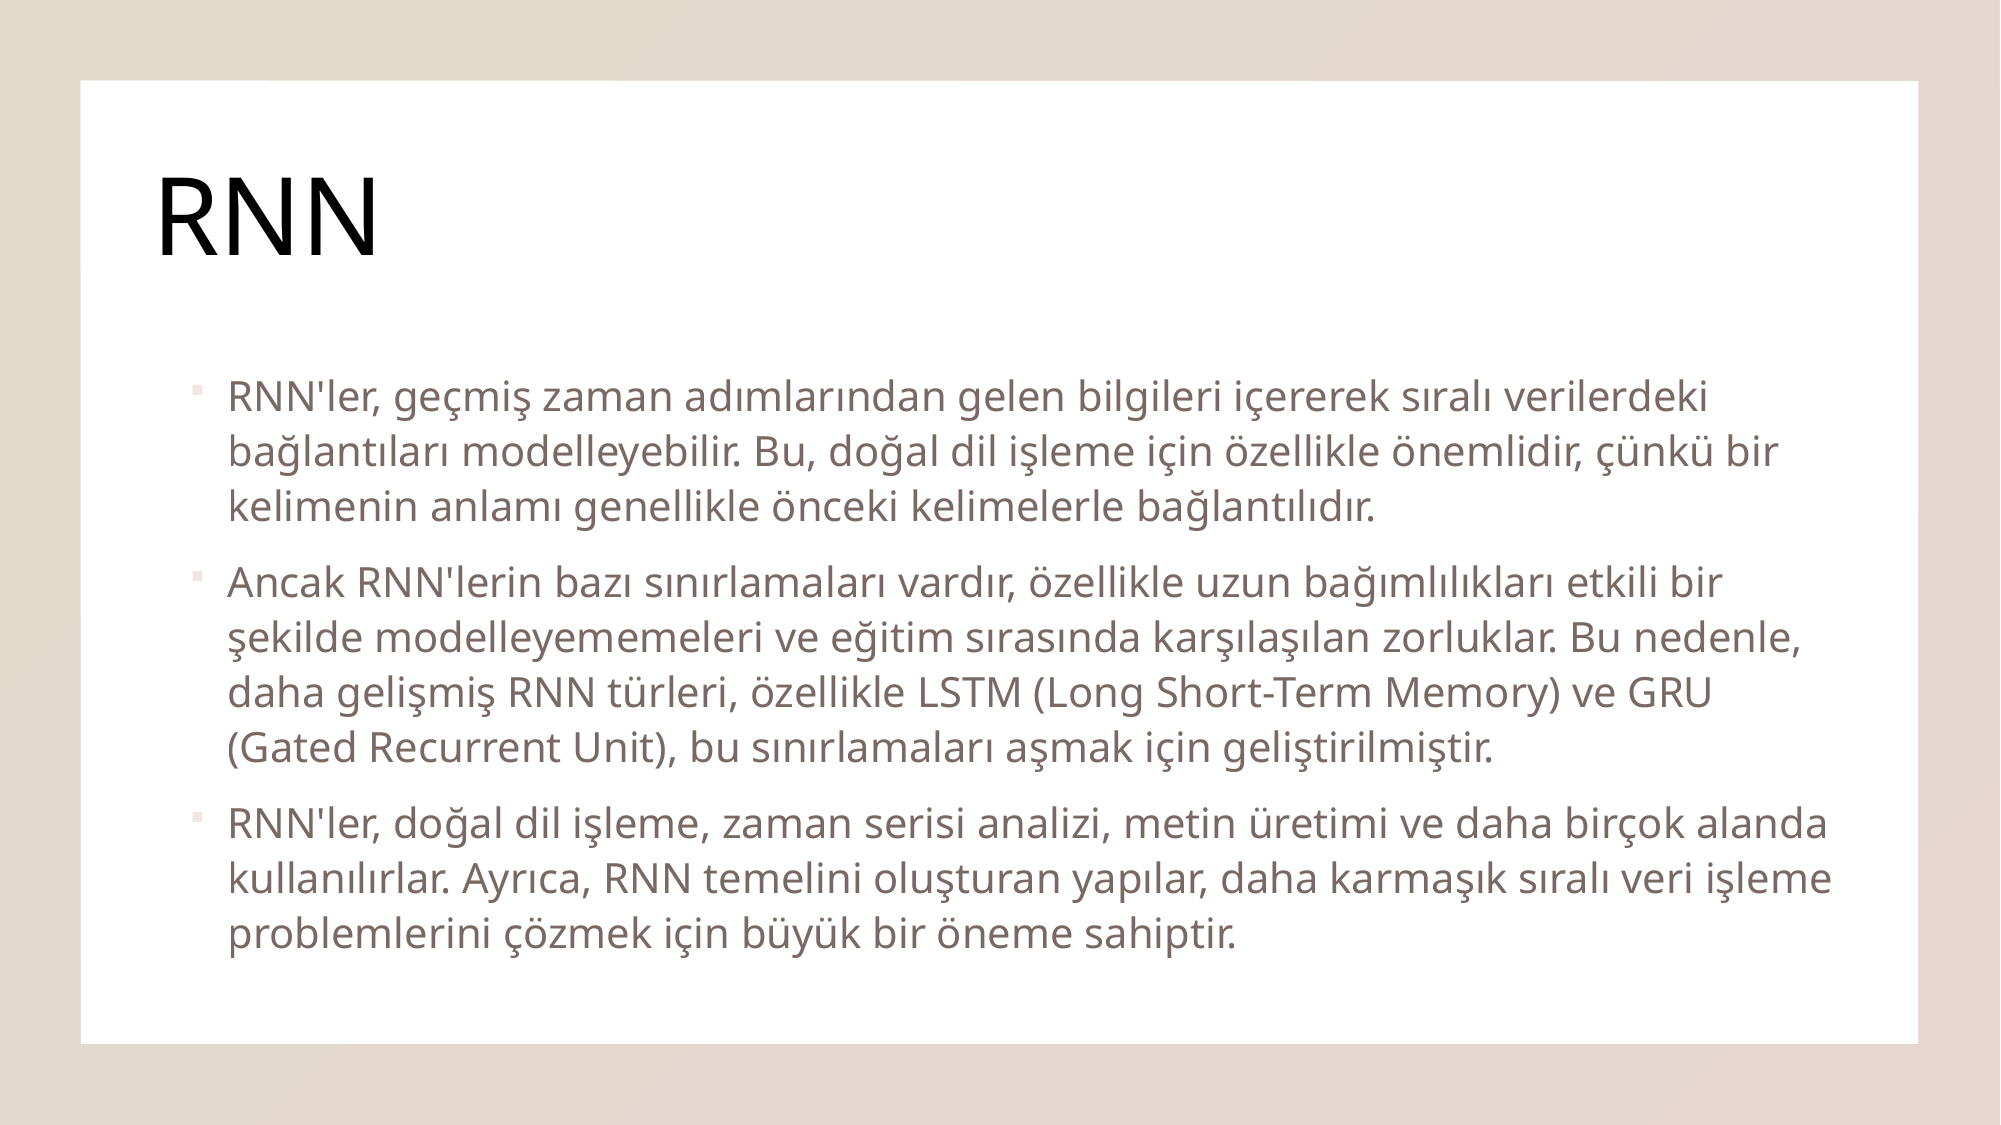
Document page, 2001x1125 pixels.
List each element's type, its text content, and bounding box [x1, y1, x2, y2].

list RNN'ler, geçmiş zaman adımlarından gelen bilgileri içererek sıralı verilerdeki bağlantıları modelleyebilir. Bu, doğal dil işleme için özellikle önemlidir, çünkü bir kelimenin anlamı genellikle önceki kelimelerle bağlantılıdır. Ancak RNN'lerin bazı sınırlamaları vardır, özellikle uzun bağımlılıkları etkili bir şekilde modelleyememeleri ve eğitim sırasında karşılaşılan zorluklar. Bu nedenle, daha gelişmiş RNN türleri, özellikle LSTM (Long Short-Term Memory) ve GRU (Gated Recurrent Unit), bu sınırlamaları aşmak için geliştirilmiştir. RNN'ler, doğal dil işleme, zaman serisi analizi, metin üretimi ve daha birçok alanda kullanılırlar. Ayrıca, RNN temelini oluşturan yapılar, daha karmaşık sıralı veri işleme problemlerini çözmek için büyük bir öneme sahiptir. [137, 357, 1863, 1014]
title RNN [137, 111, 1863, 330]
